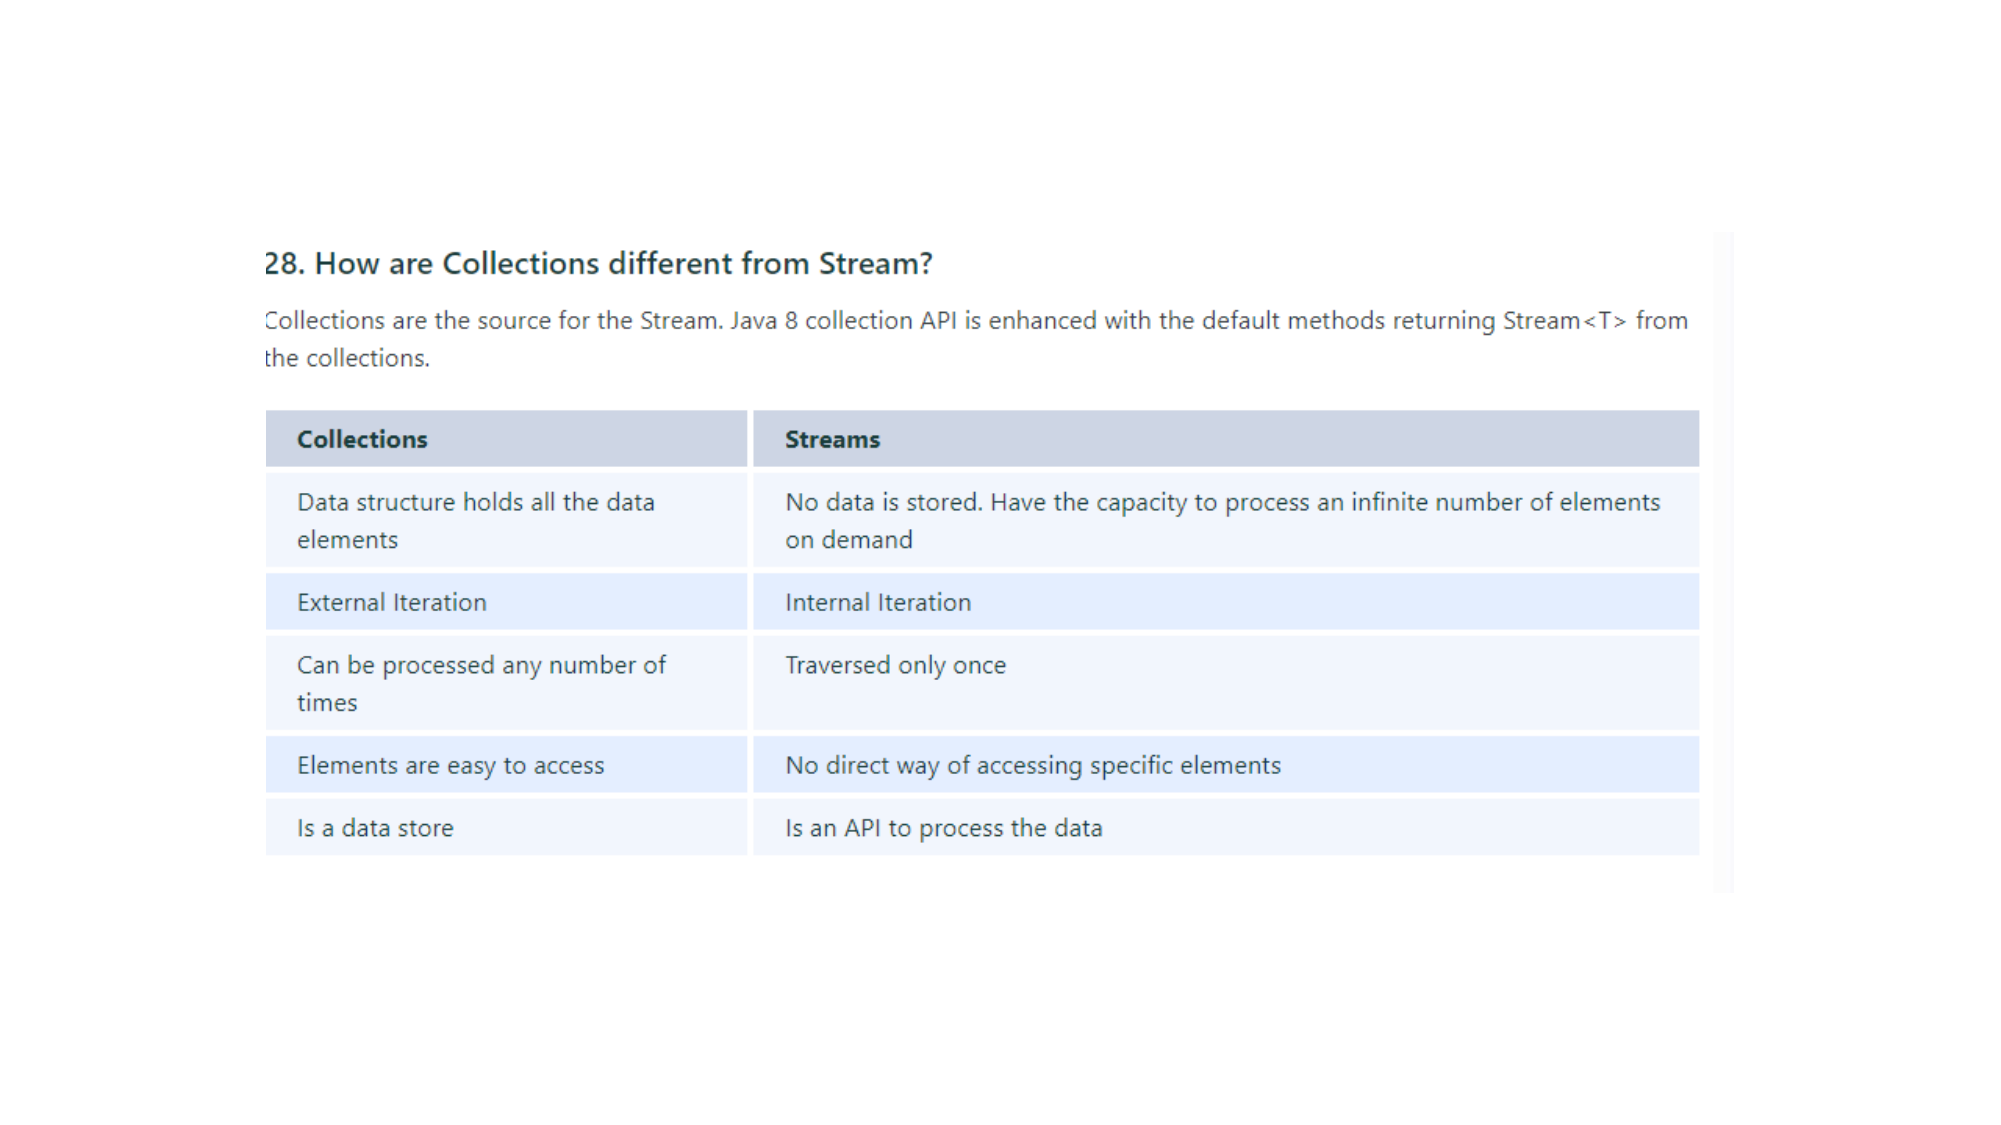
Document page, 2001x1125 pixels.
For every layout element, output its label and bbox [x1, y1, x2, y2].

picture [266, 232, 1734, 893]
